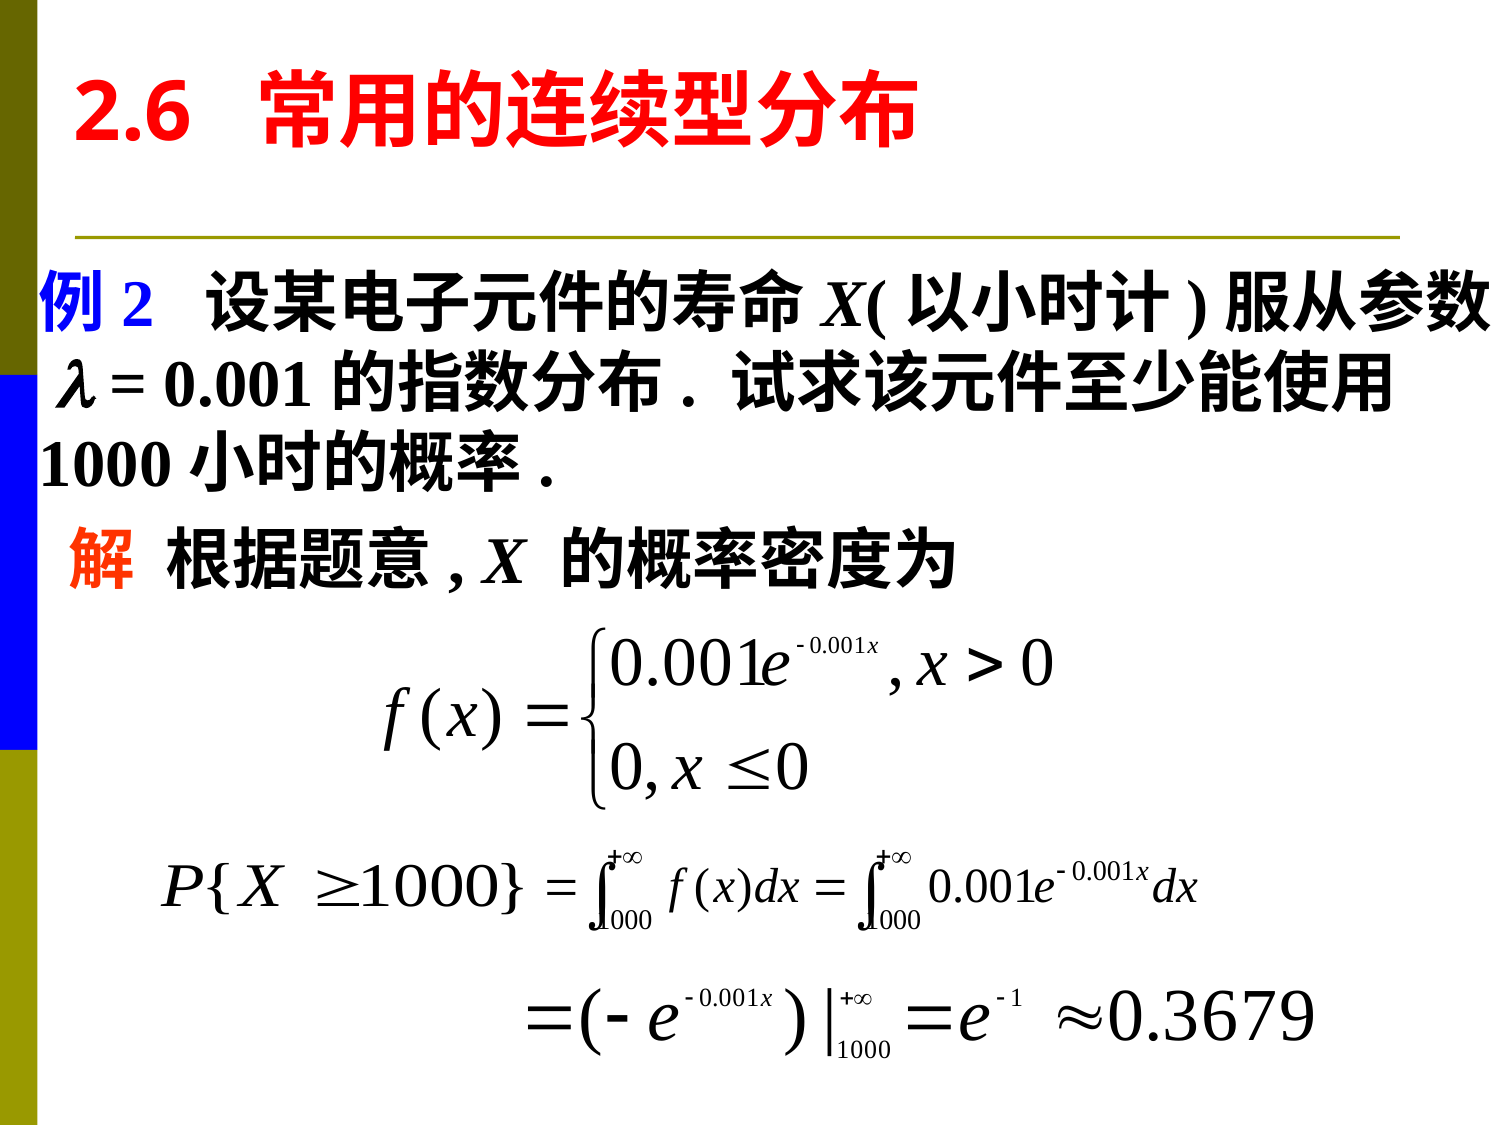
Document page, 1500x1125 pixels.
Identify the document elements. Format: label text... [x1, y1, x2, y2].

text_box 2.6 常用的连续型分布 [58, 49, 956, 164]
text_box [148, 849, 535, 933]
text_box 解 根据题意, X 的概率密度为 [53, 509, 975, 605]
text_box 例2 设某电子元件的寿命X(以小时计)服从参数  = 0.001的指数分布. 试求该元件至少能使用 1000小时的概率. [24, 252, 1500, 508]
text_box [514, 972, 1318, 1070]
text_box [535, 832, 1209, 940]
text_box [364, 621, 1062, 817]
